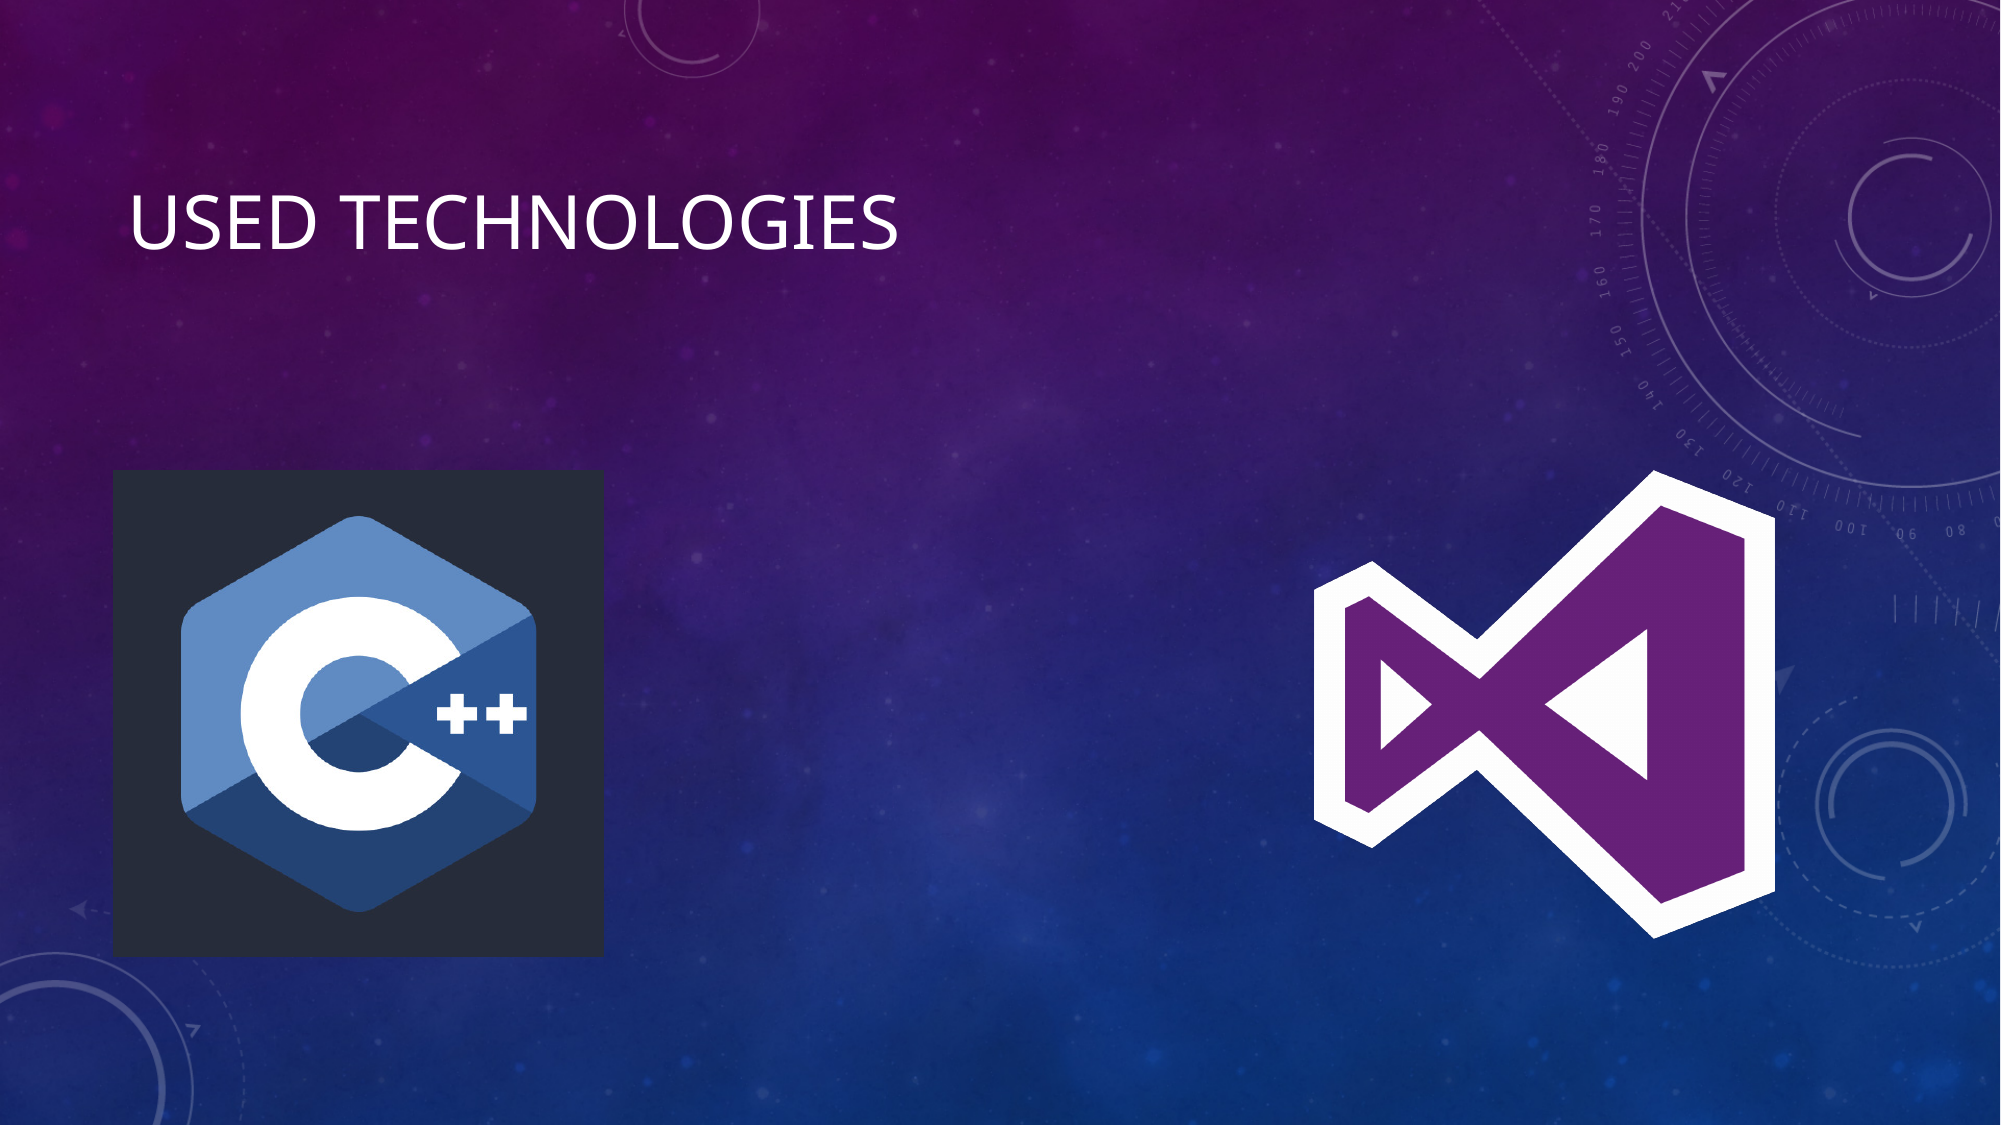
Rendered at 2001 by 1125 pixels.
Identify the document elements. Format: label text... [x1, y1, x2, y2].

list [1314, 470, 1775, 939]
picture [0, 0, 2001, 1125]
title Used technologies [112, 99, 1775, 339]
